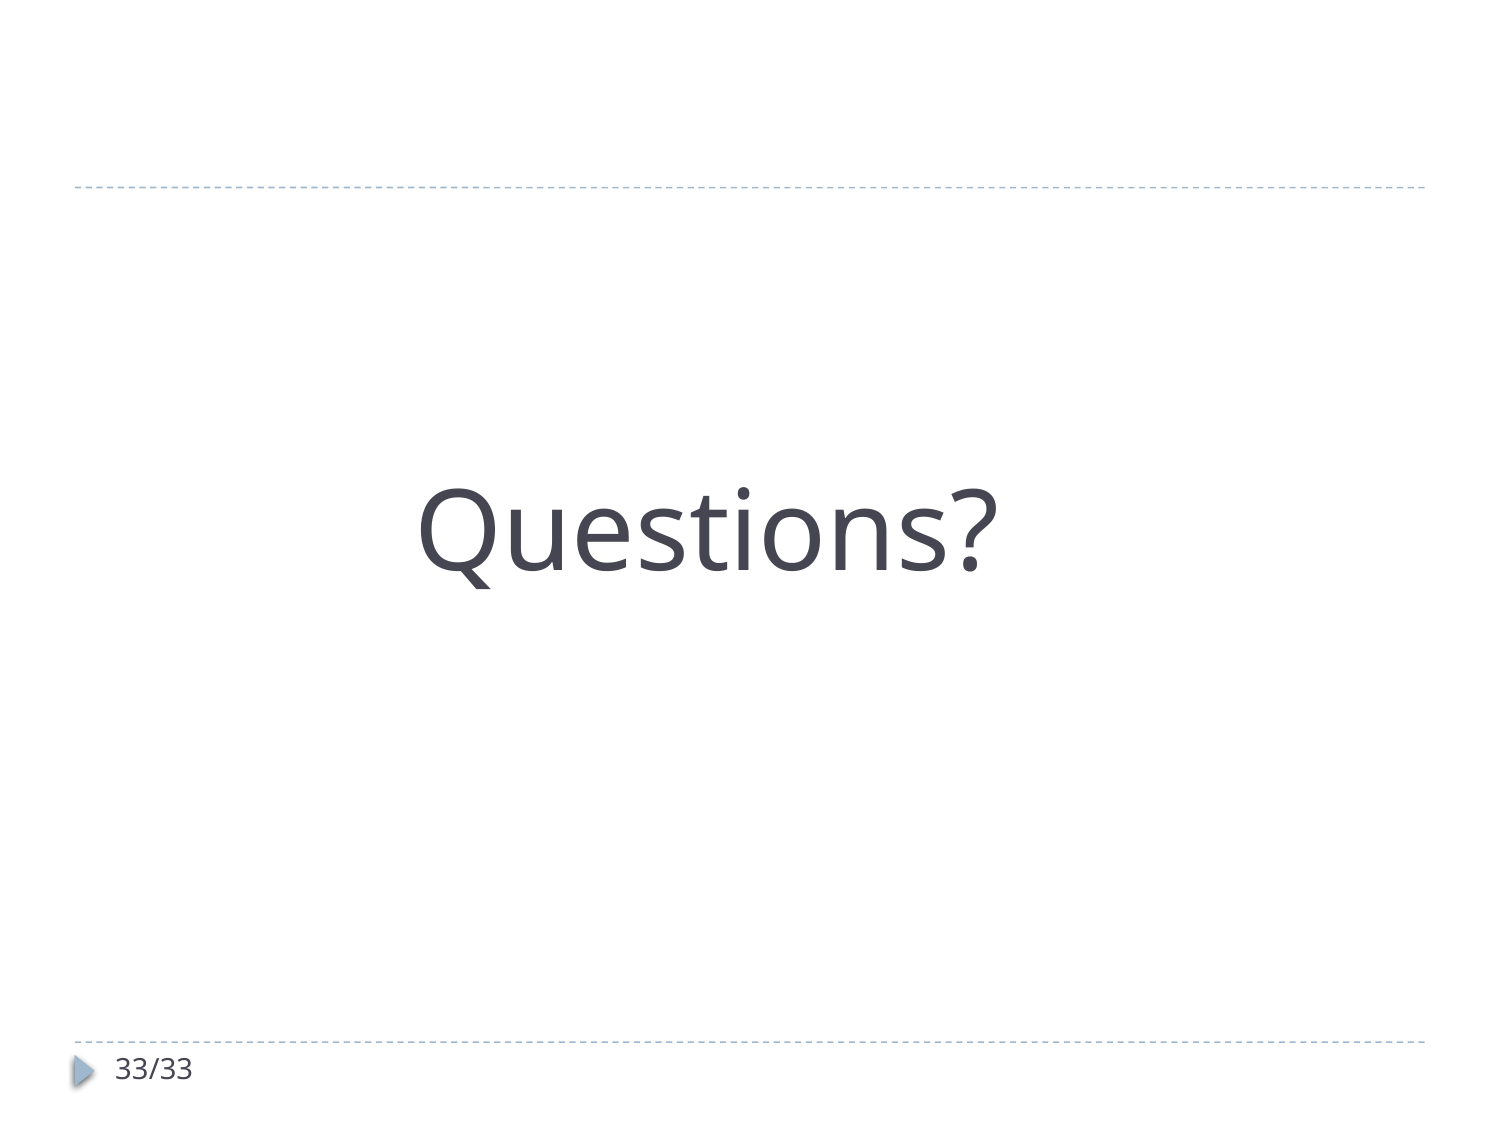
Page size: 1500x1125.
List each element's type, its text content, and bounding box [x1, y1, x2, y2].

slide_number 33/33 [100, 1042, 426, 1103]
title Questions? [399, 450, 1088, 600]
